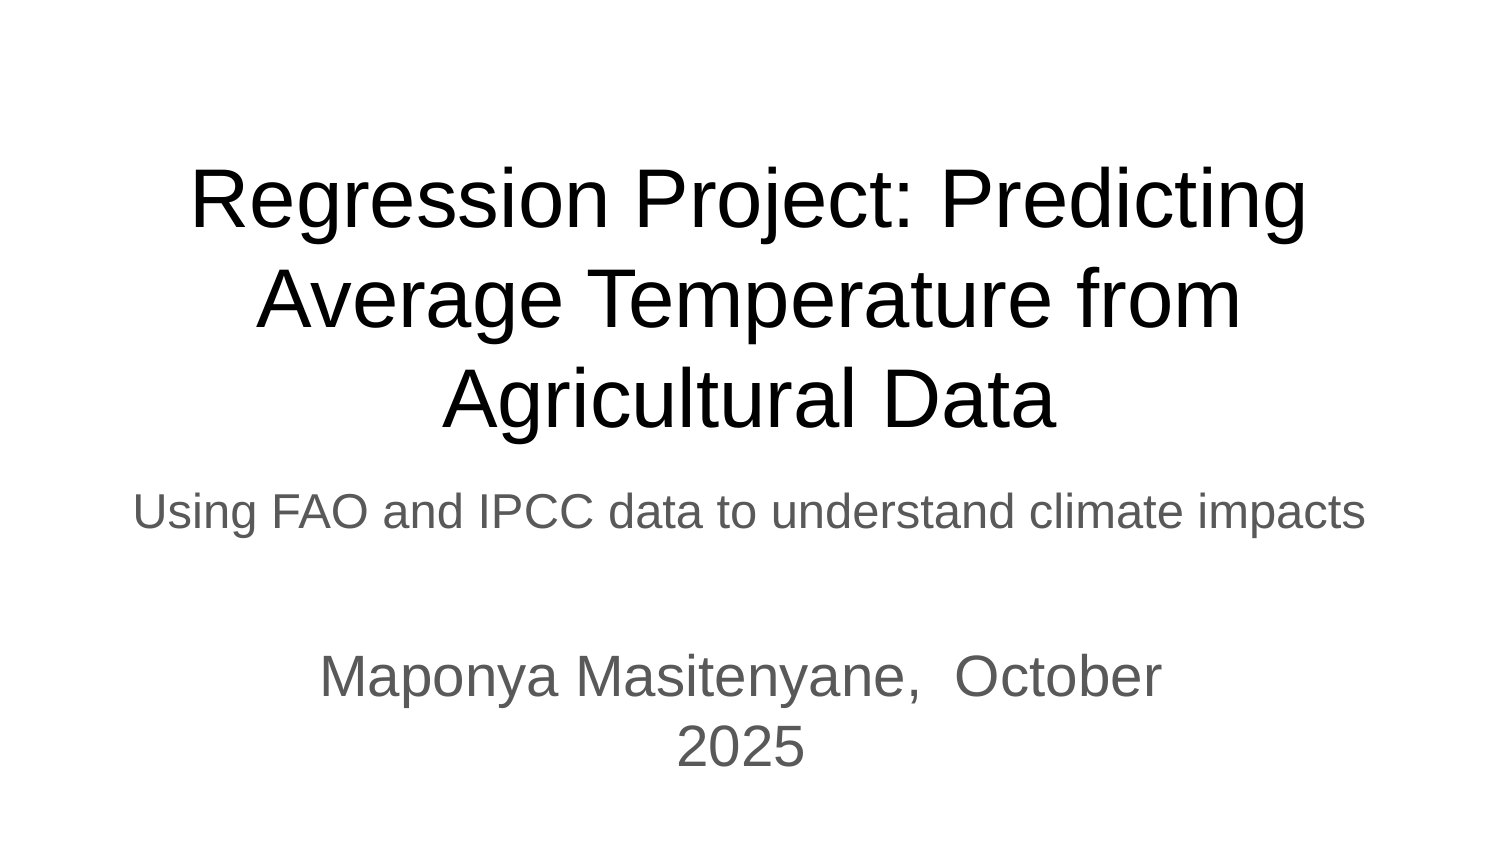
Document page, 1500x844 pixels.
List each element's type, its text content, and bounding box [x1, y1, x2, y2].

subtitle Using FAO and IPCC data to understand climate impacts [51, 464, 1449, 595]
title Regression Project: Predicting Average Temperature from Agricultural Data [51, 122, 1449, 459]
text_box Maponya Masitenyane, October 2025 [231, 623, 1252, 766]
